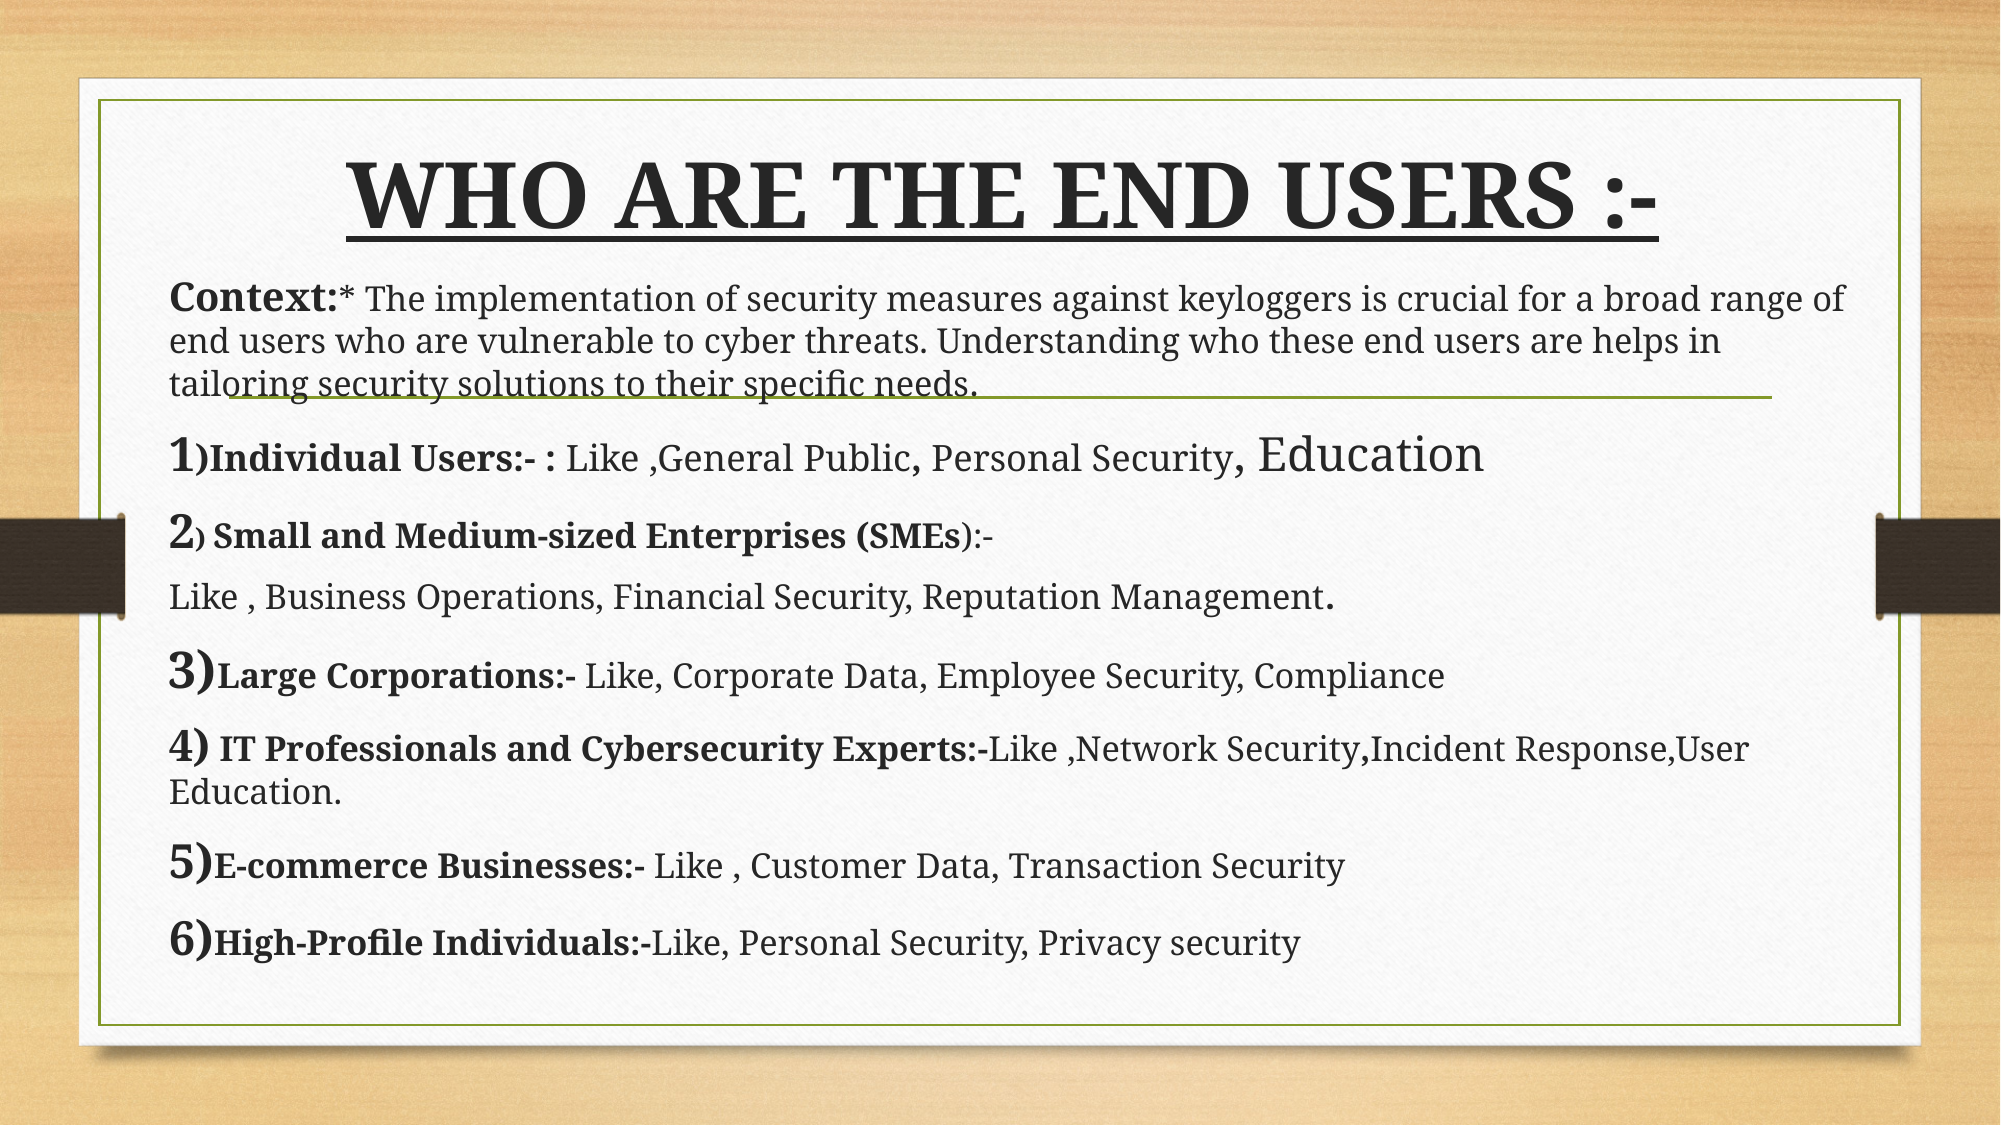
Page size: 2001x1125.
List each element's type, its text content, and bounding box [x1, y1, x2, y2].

title WHO ARE THE END USERS :- [126, 110, 1879, 274]
list Context:* The implementation of security measures against keyloggers is crucial for a broad range of end users who are vulnerable to cyber threats. Understanding who these end users are helps in tailoring security solutions to their specific needs. 1)Individual Users:- : Like ,General Public, Personal Security, Education 2) Small and Medium-sized Enterprises (SMEs):- Like , Business Operations, Financial Security, Reputation Management. 3)Large Corporations:- Like, Corporate Data, Employee Security, Compliance 4) IT Professionals and Cybersecurity Experts:-Like ,Network Security,Incident Response,User Education. 5)E-commerce Businesses:- Like , Customer Data, Transaction Security 6)High-Profile Individuals:-Like, Personal Security, Privacy security [153, 197, 1874, 976]
picture [0, 0, 2001, 1125]
